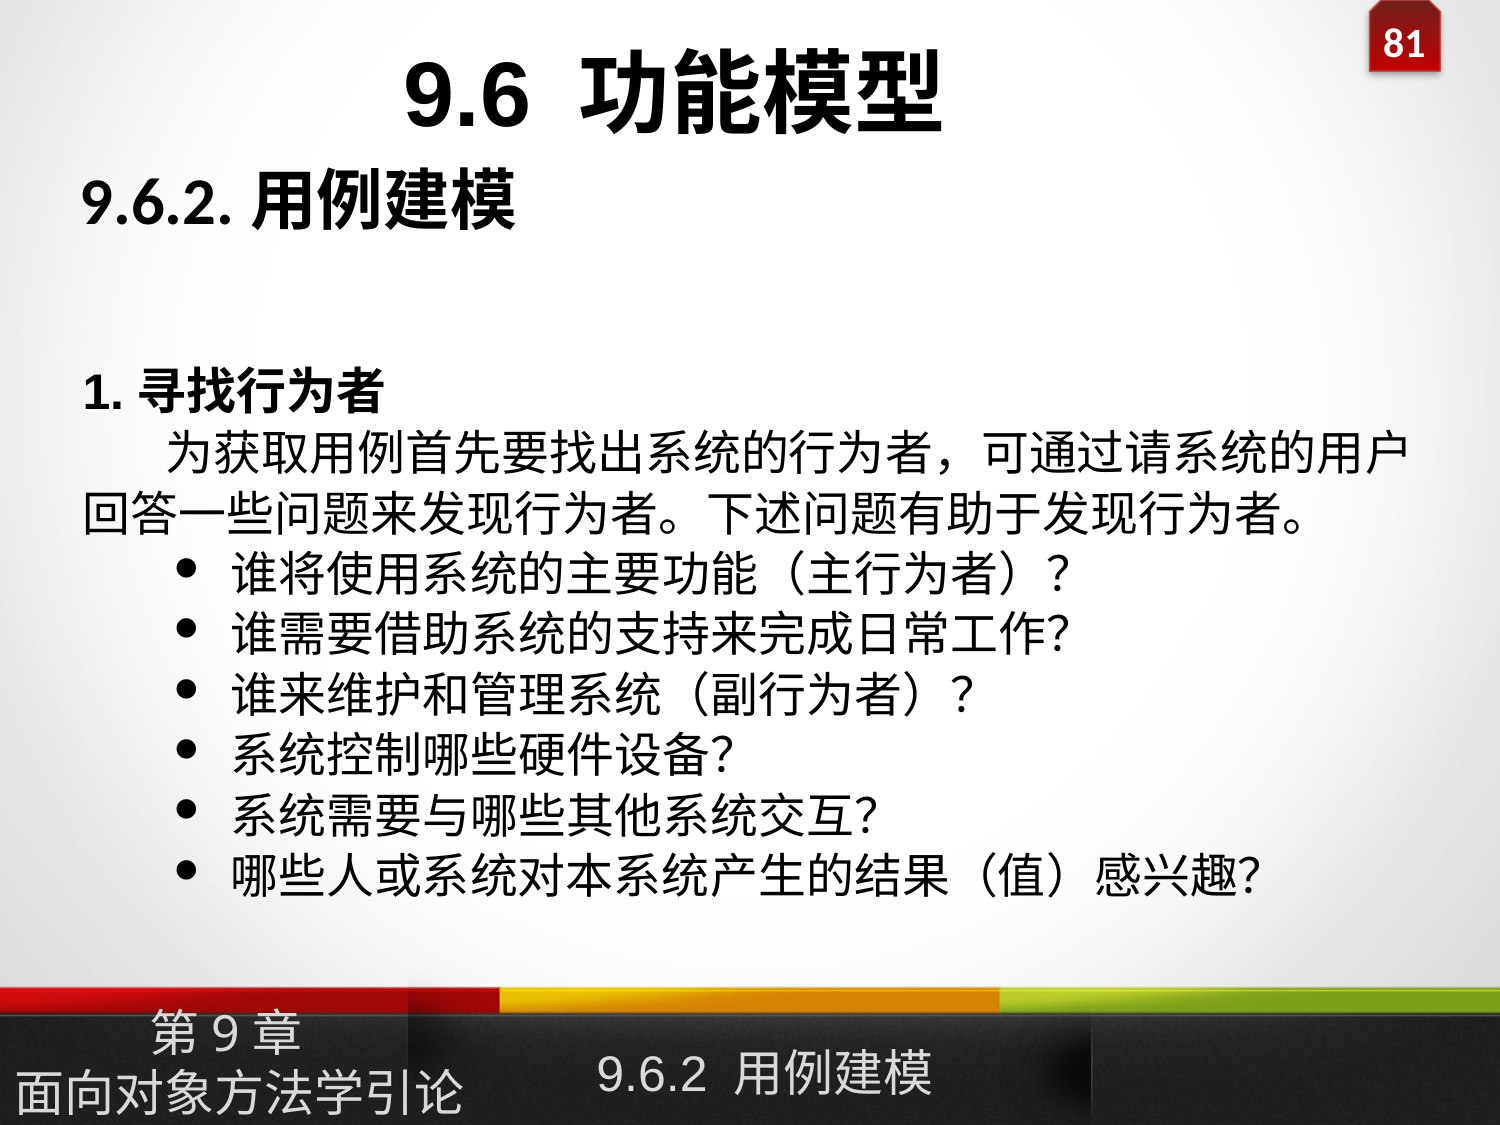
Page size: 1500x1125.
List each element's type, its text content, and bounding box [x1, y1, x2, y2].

text_box 9.6.2 用例建模 [458, 1032, 1073, 1111]
title 9.6 功能模型 [0, 0, 1350, 184]
picture [0, 0, 1500, 1125]
text_box 1.寻找行为者 为获取用例首先要找出系统的行为者，可通过请系统的用户回答一些问题来发现行为者。下述问题有助于发现行为者。 谁将使用系统的主要功能（主行为者）？ 谁需要借助系统的支持来完成日常工作？ 谁来维护和管理系统（副行为者）？ 系统控制哪些硬件设备？ 系统需要与哪些其他系统交互？ 哪些人或系统对本系统产生的结果（值）感兴趣？ [67, 349, 1436, 911]
list 9.6.2.用例建模 [64, 149, 1415, 250]
